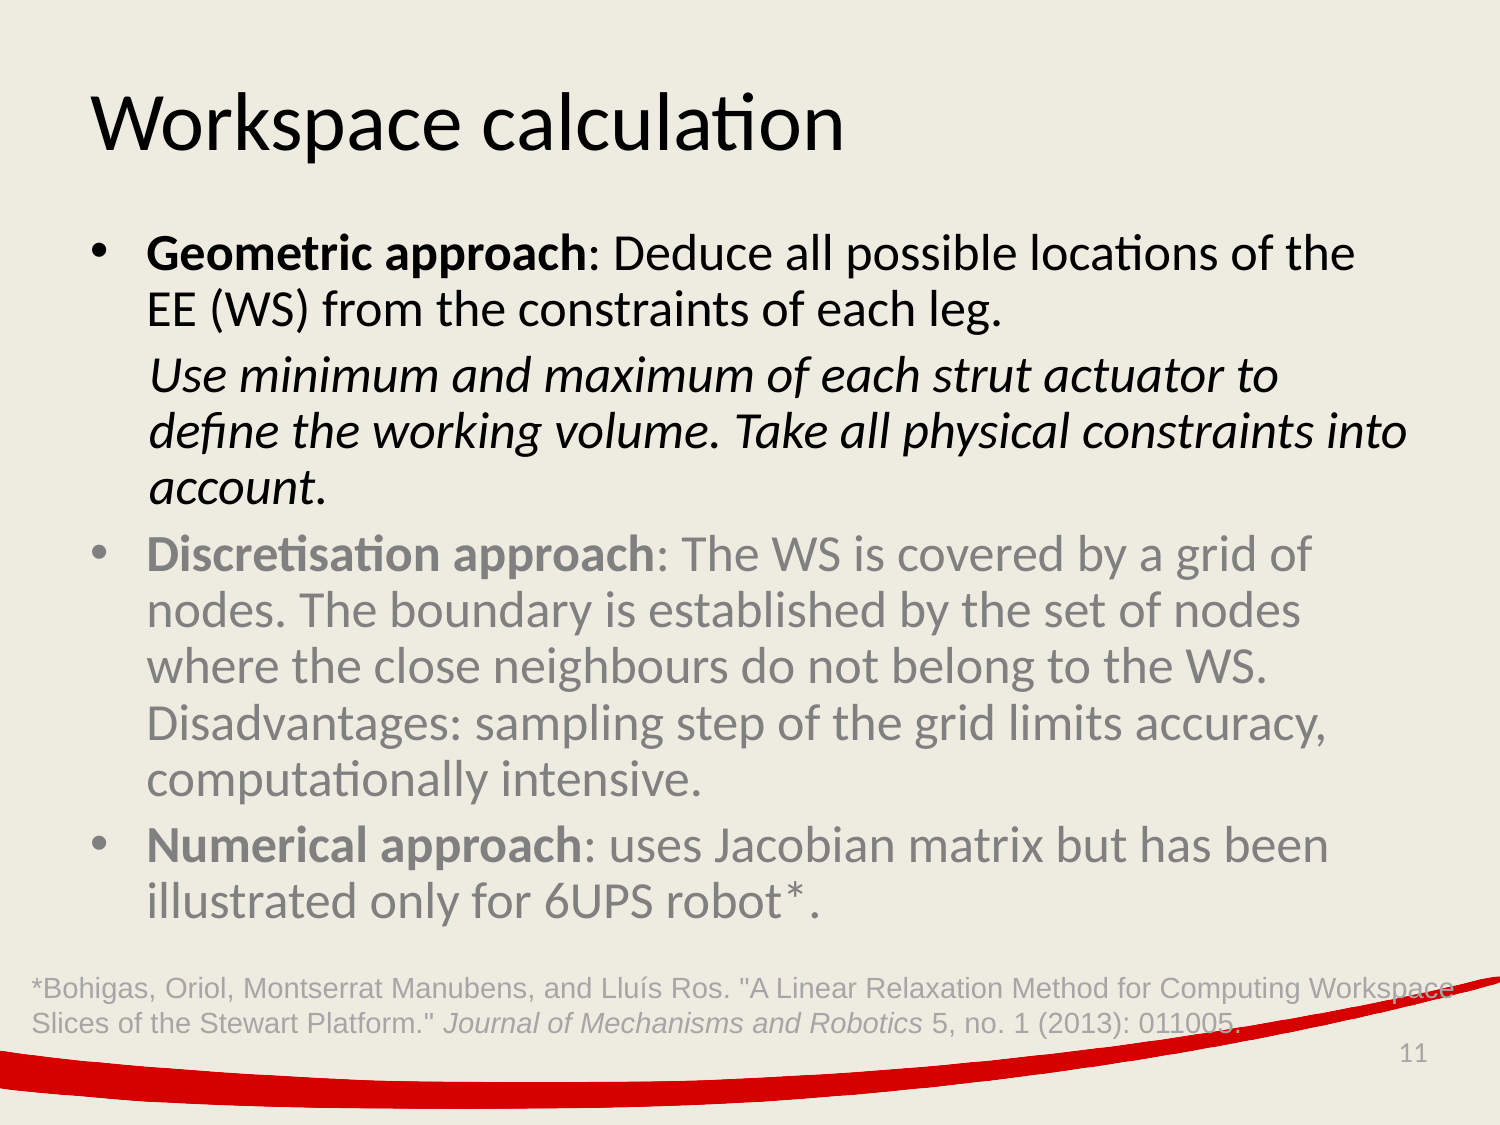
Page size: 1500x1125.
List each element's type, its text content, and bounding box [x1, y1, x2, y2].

picture [0, 972, 1500, 1109]
text_box *Bohigas, Oriol, Montserrat Manubens, and Lluís Ros. "A Linear Relaxation Method for Computing Workspace Slices of the Stewart Platform." Journal of Mechanisms and Robotics 5, no. 1 (2013): 011005. [16, 961, 1484, 1047]
title Workspace calculation [75, 45, 1425, 190]
list Geometric approach: Deduce all possible locations of the EE (WS) from the constraints of each leg. Use minimum and maximum of each strut actuator to define the working volume. Take all physical constraints into account. Discretisation approach: The WS is covered by a grid of nodes. The boundary is established by the set of nodes where the close neighbours do not belong to the WS. Disadvantages: sampling step of the grid limits accuracy, computationally intensive. Numerical approach: uses Jacobian matrix but has been illustrated only for 6UPS robot*. [75, 216, 1425, 961]
